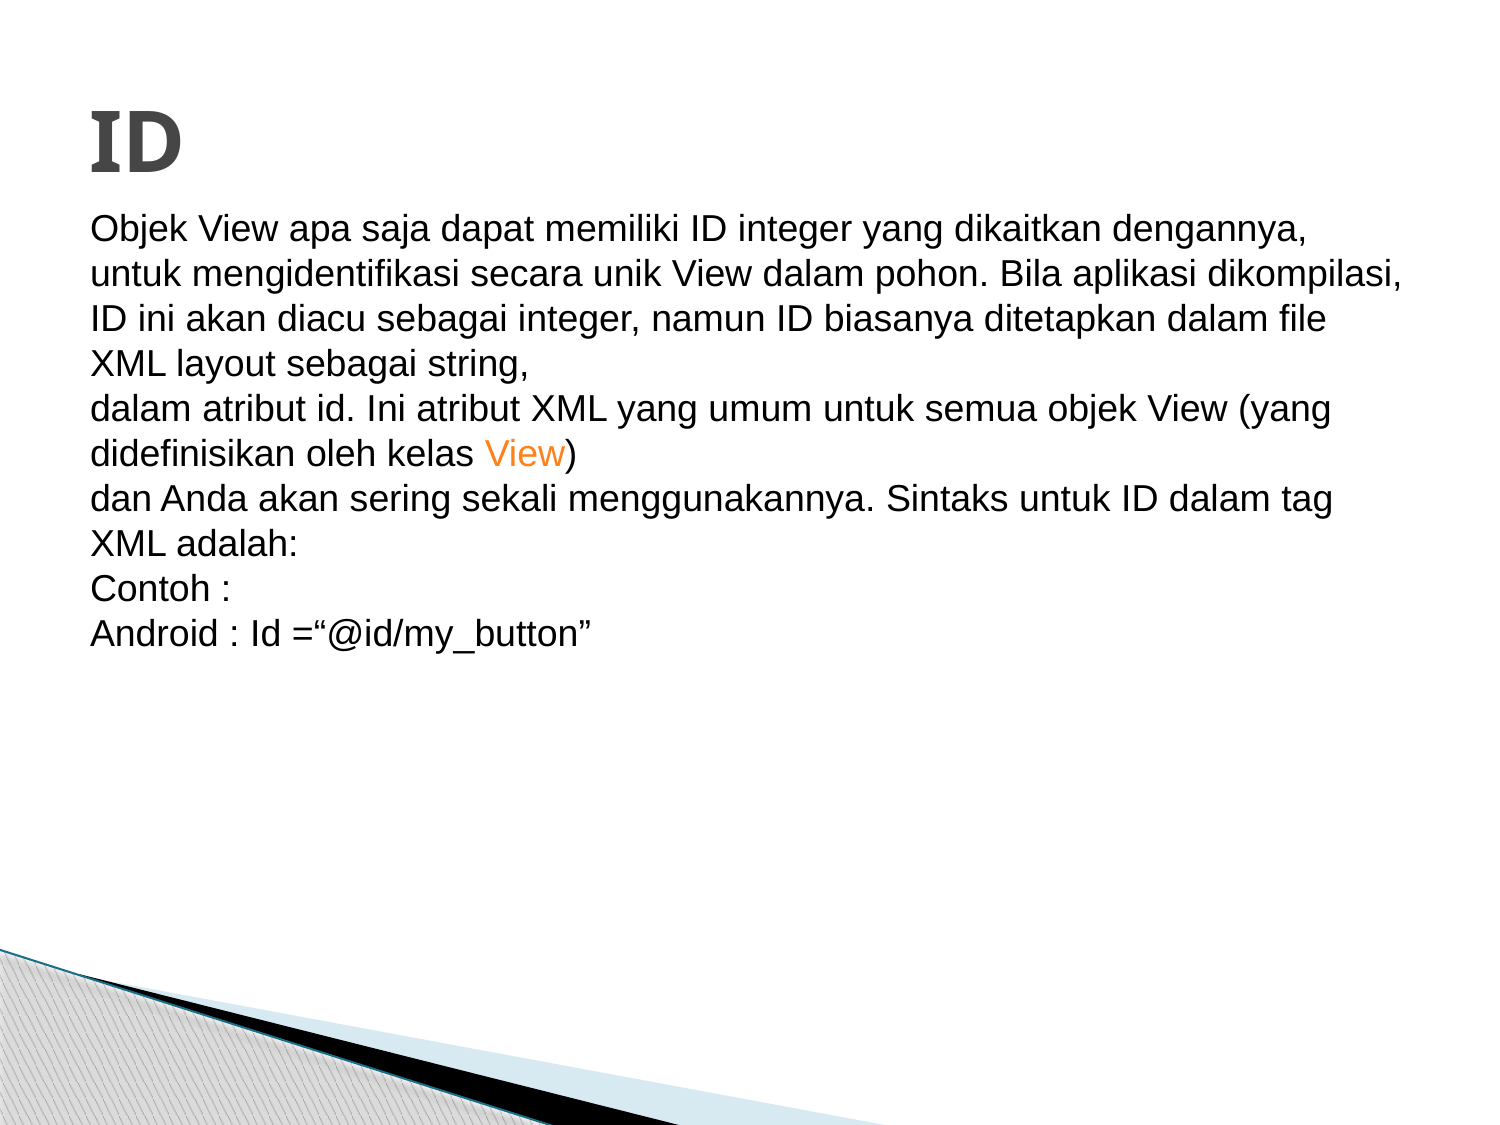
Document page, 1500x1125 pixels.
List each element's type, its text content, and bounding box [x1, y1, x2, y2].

list Objek View apa saja dapat memiliki ID integer yang dikaitkan dengannya, untuk mengidentifikasi secara unik View dalam pohon. Bila aplikasi dikompilasi, ID ini akan diacu sebagai integer, namun ID biasanya ditetapkan dalam file XML layout sebagai string, dalam atribut id. Ini atribut XML yang umum untuk semua objek View (yang didefinisikan oleh kelas View) dan Anda akan sering sekali menggunakannya. Sintaks untuk ID dalam tag XML adalah: Contoh : Android : Id =“@id/my_button” [75, 125, 1425, 779]
title ID [75, 45, 1425, 125]
